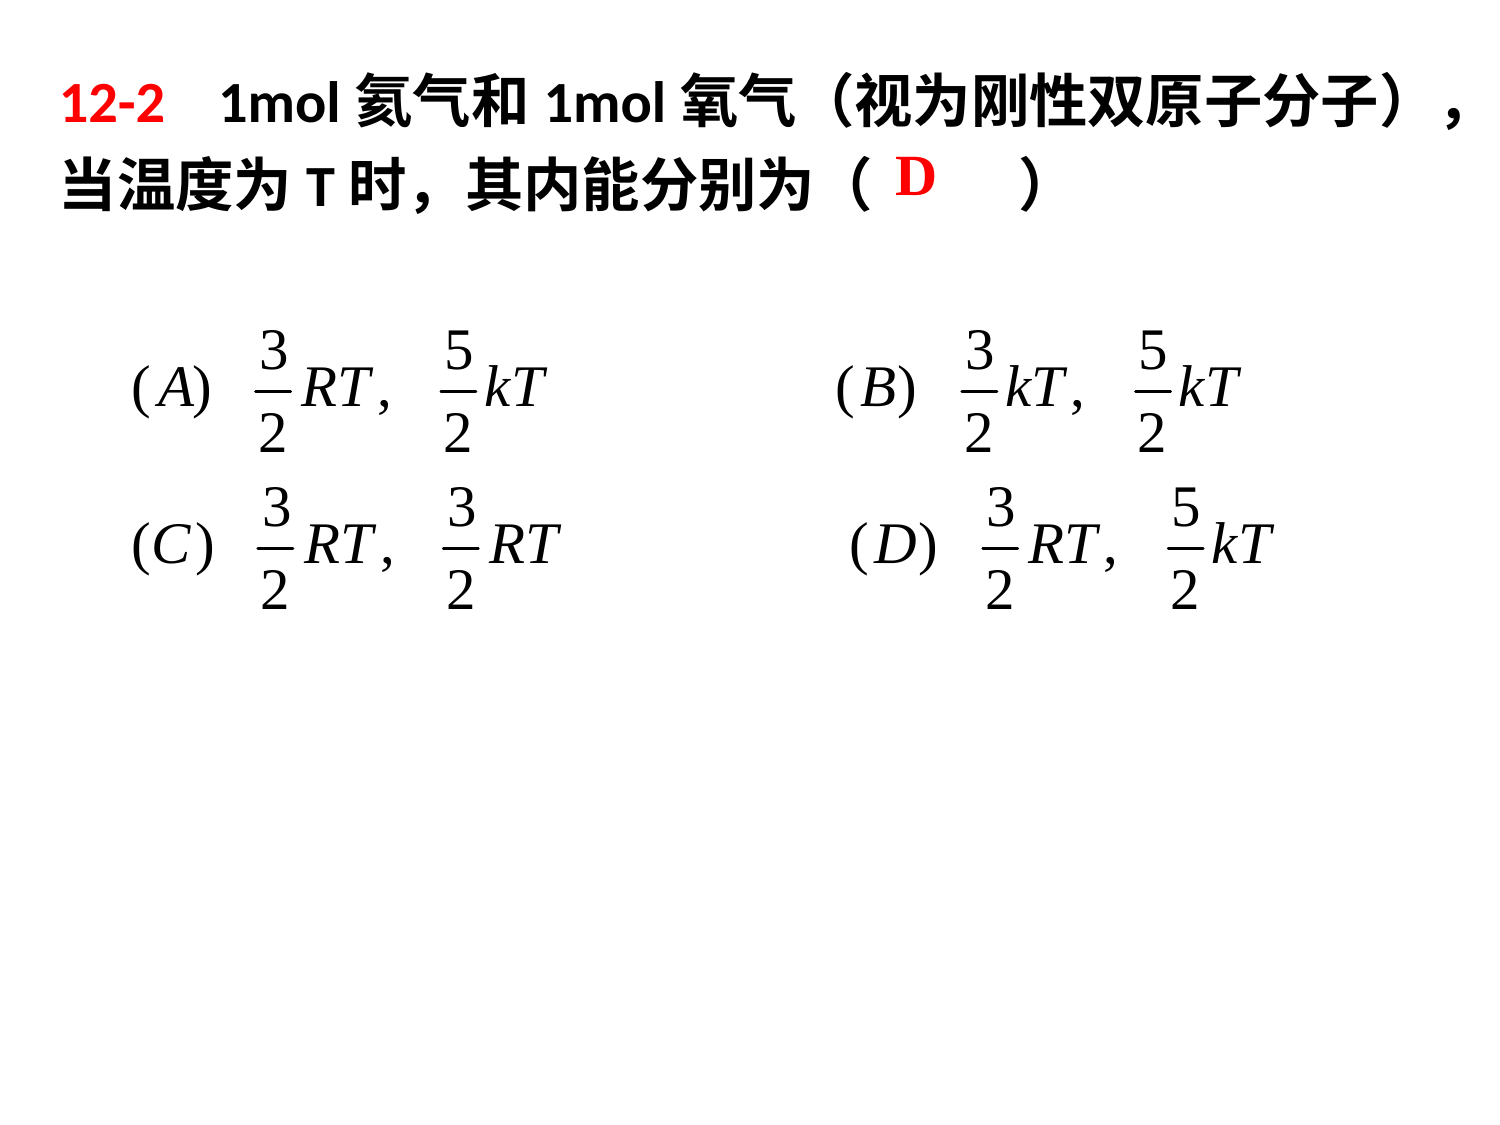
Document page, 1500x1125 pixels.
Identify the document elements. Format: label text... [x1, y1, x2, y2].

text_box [123, 314, 1289, 620]
text_box 12-2 1mol氦气和1mol氧气（视为刚性双原子分子），当温度为T时，其内能分别为（ ） [44, 42, 1500, 226]
text_box D [880, 129, 953, 215]
